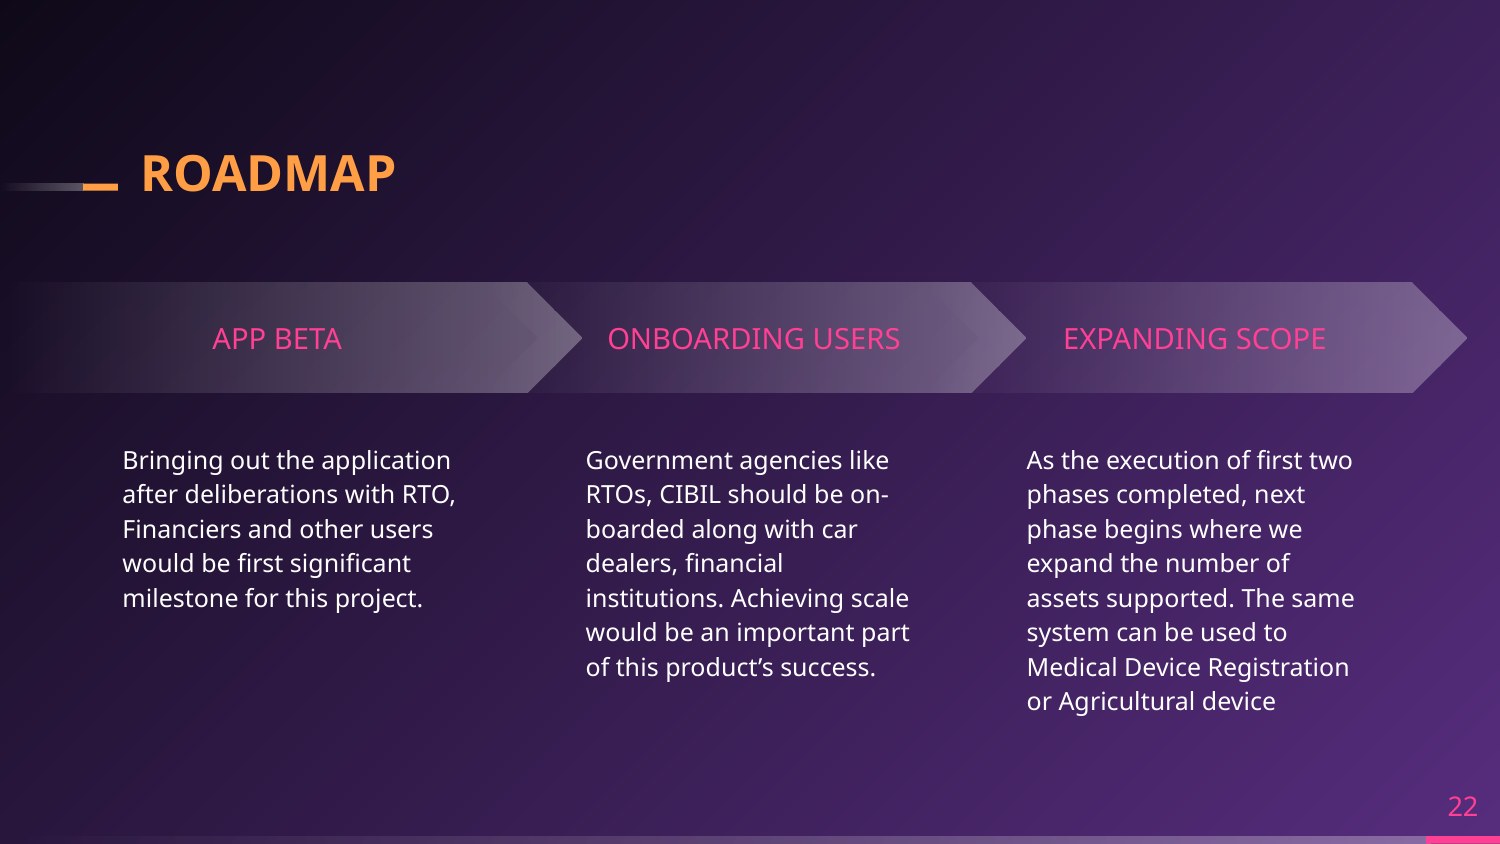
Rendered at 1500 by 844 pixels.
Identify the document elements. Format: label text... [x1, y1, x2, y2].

text_box Bringing out the application after deliberations with RTO, Financiers and other users would be first significant milestone for this project. [107, 424, 475, 722]
text_box ONBOARDING USERS [482, 282, 1026, 393]
text_box Government agencies like RTOs, CIBIL should be on-boarded along with car dealers, financial institutions. Achieving scale would be an important part of this product’s success. [570, 424, 938, 722]
text_box APP BETA [0, 282, 537, 393]
title ROADMAP [140, 137, 1011, 203]
text_box As the execution of first two phases completed, next phase begins where we expand the number of assets supported. The same system can be used to Medical Device Registration or Agricultural device [1011, 424, 1379, 722]
text_box EXPANDING SCOPE [971, 282, 1467, 393]
slide_number 22 [1426, 779, 1500, 837]
